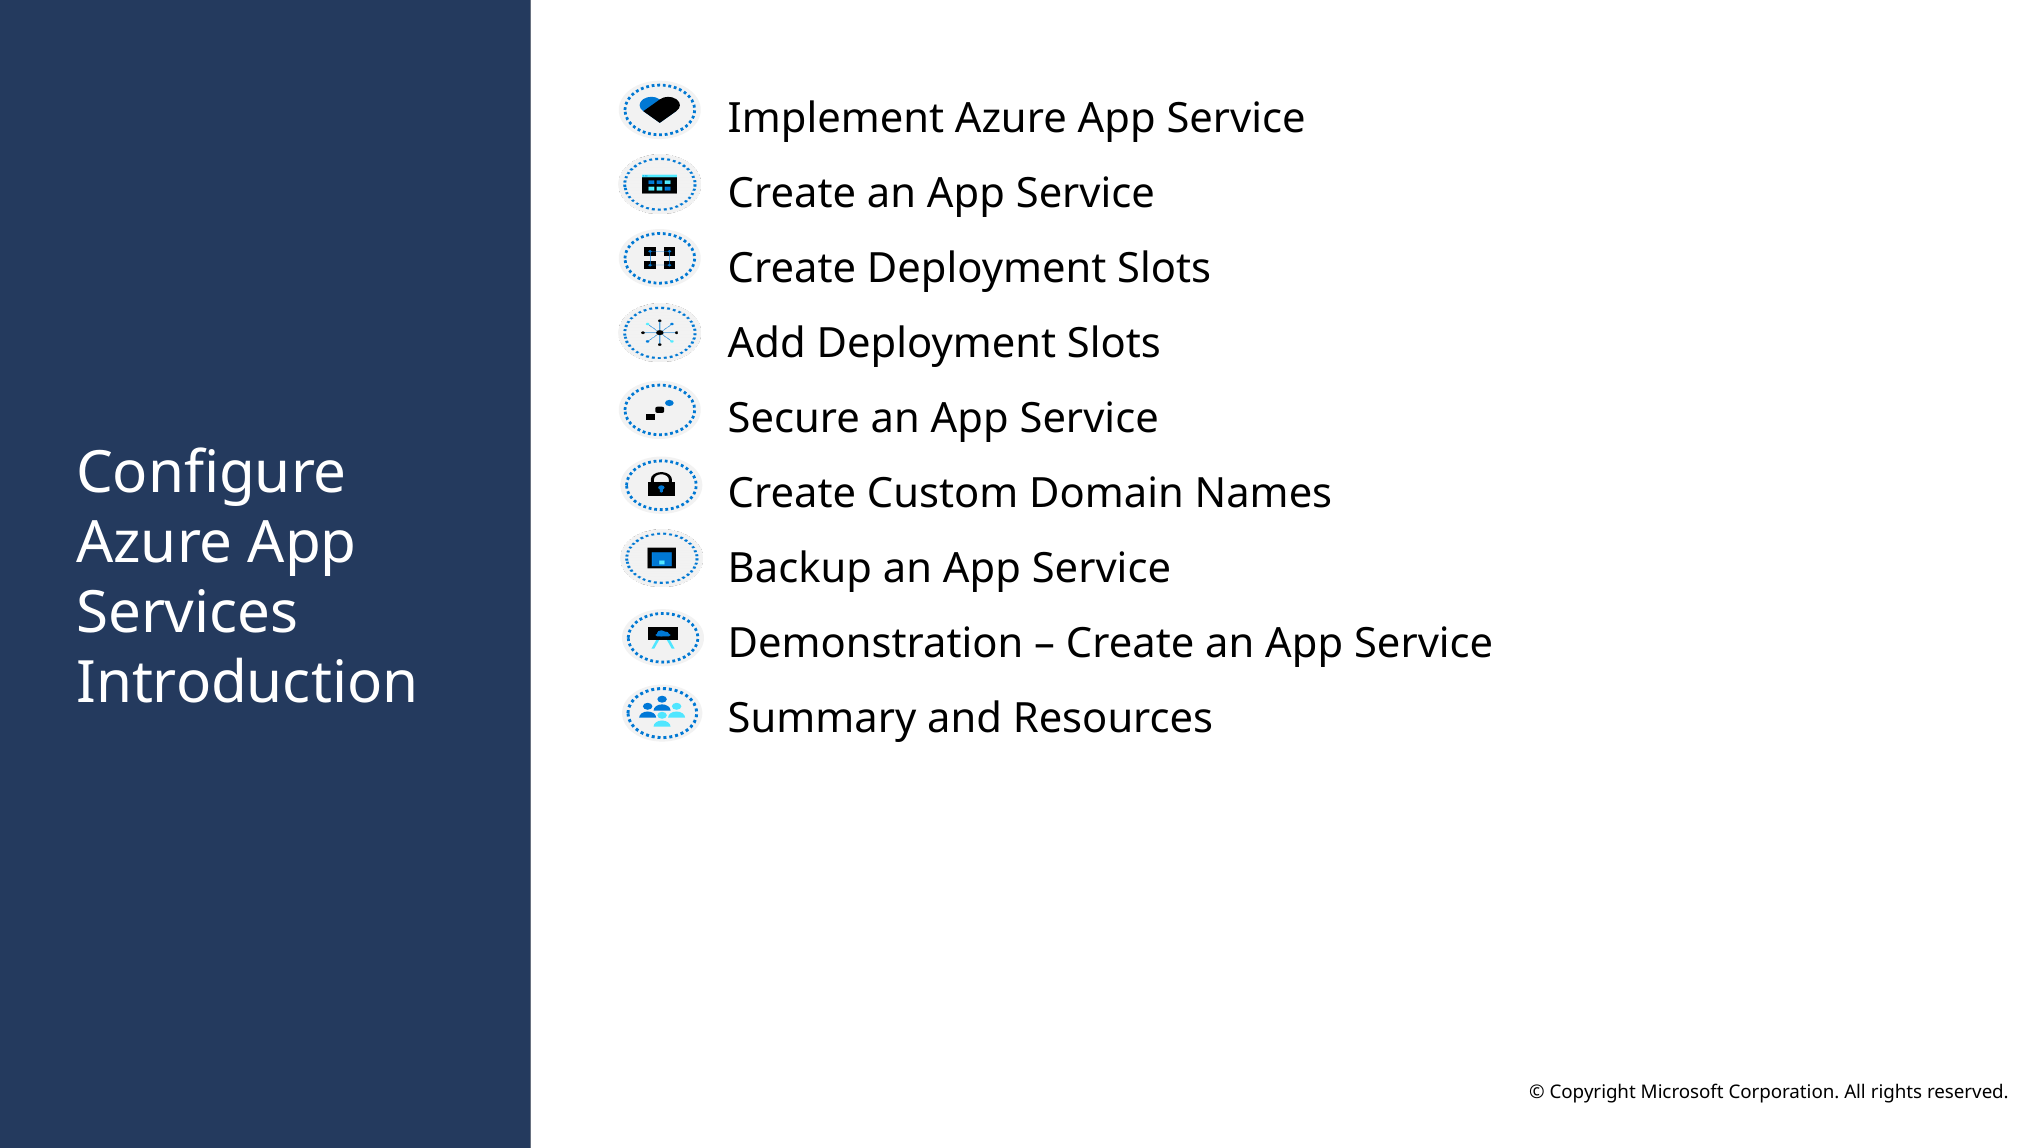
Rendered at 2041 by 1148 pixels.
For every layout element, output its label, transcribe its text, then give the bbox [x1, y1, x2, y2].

text_box Implement Azure App Service Create an App Service Create Deployment Slots Add Deployment Slots Secure an App Service Create Custom Domain Names Backup an App Service Demonstration – Create an App Service Summary and Resources [727, 47, 1586, 759]
title Configure Azure App Services Introduction [76, 432, 488, 716]
picture [0, 0, 2041, 1148]
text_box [618, 80, 705, 742]
